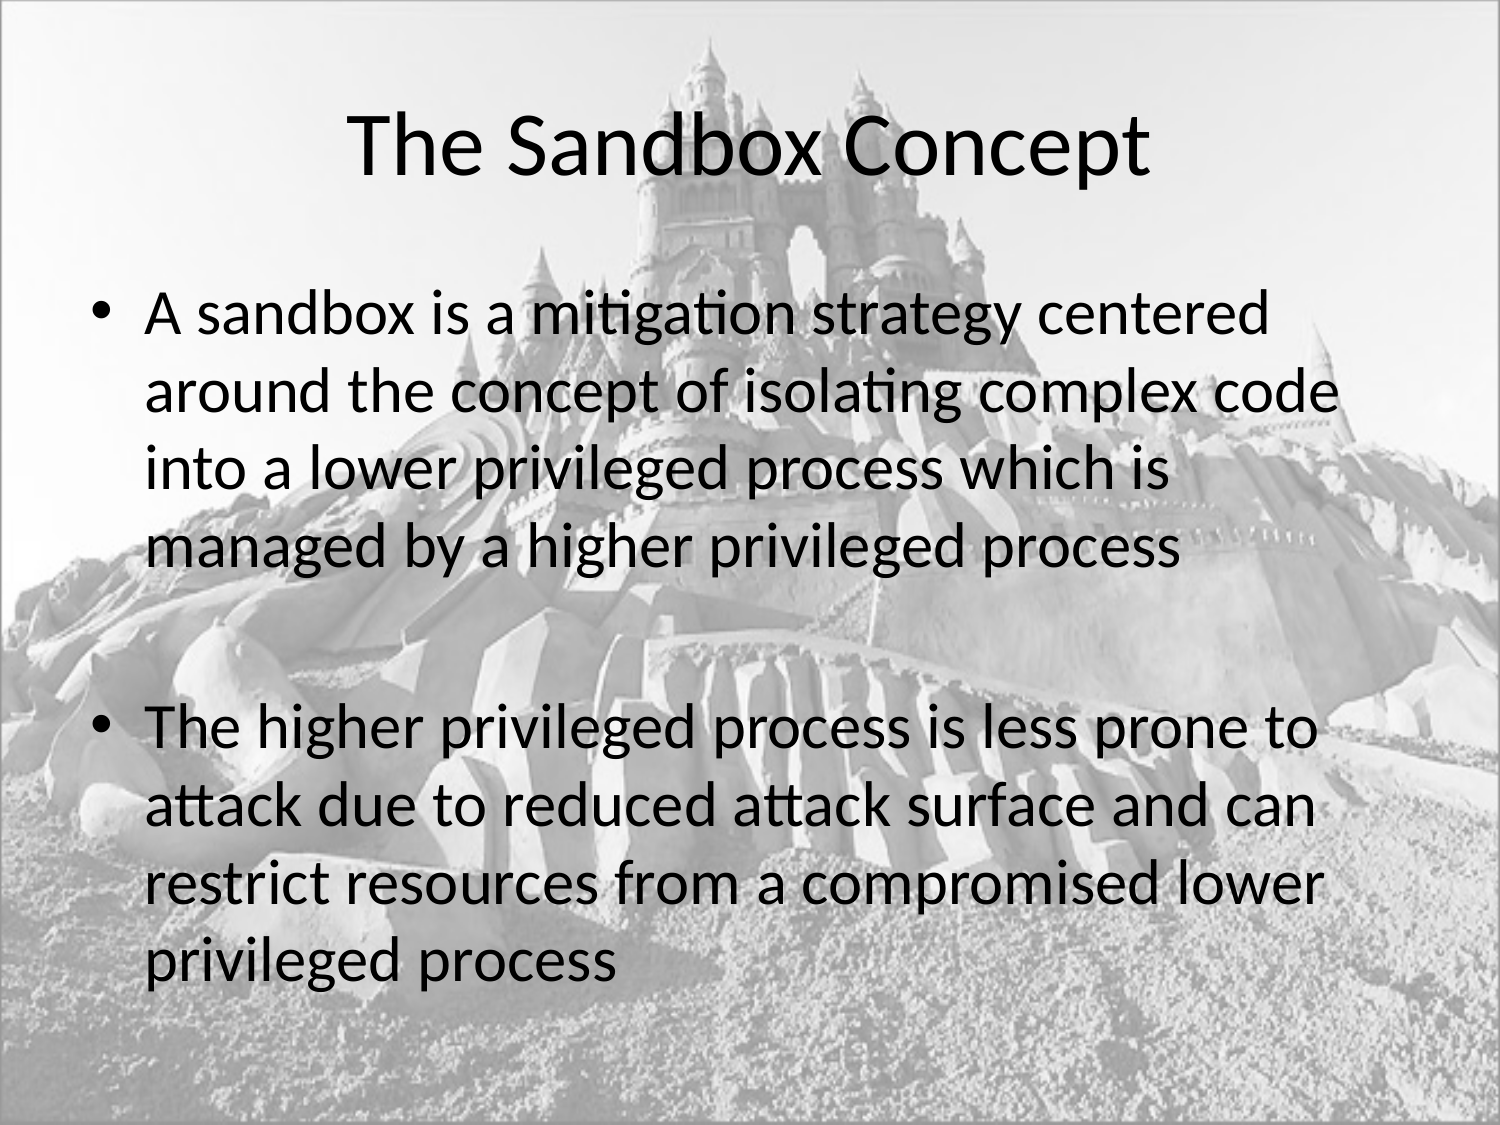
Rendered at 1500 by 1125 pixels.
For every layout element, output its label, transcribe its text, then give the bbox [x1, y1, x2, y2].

list A sandbox is a mitigation strategy centered around the concept of isolating complex code into a lower privileged process which is managed by a higher privileged process The higher privileged process is less prone to attack due to reduced attack surface and can restrict resources from a compromised lower privileged process [75, 262, 1425, 1005]
title Future Potential [0, 0, 1500, 1125]
title The Sandbox Concept [75, 45, 1425, 233]
